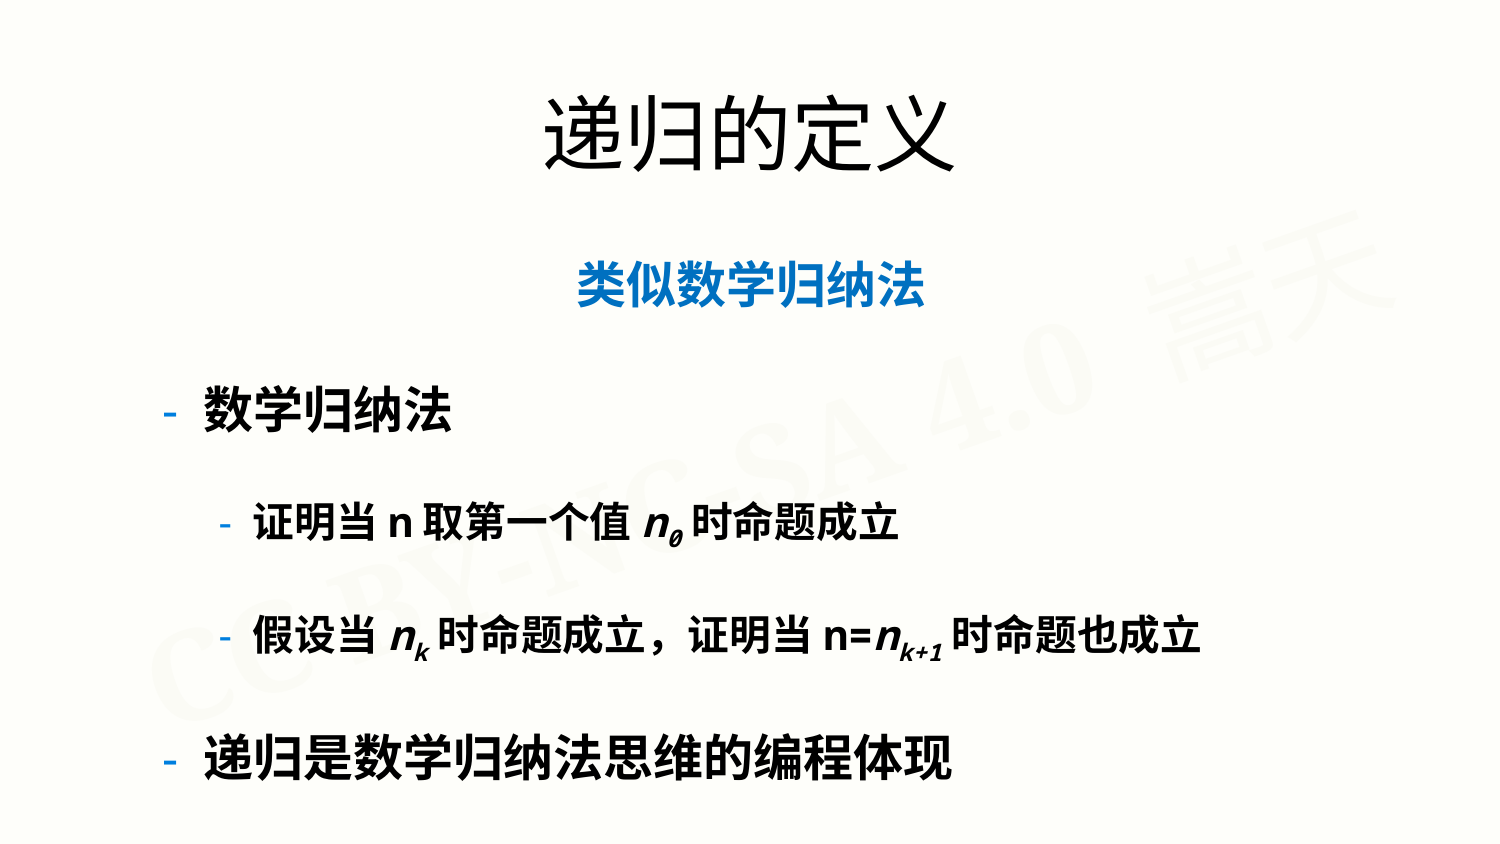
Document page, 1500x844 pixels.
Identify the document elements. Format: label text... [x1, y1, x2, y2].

text_box 类似数学归纳法 [1, 215, 1500, 321]
text_box - 数学归纳法 - 证明当n取第一个值n0时命题成立 - 假设当nk时命题成立，证明当n=nk+1时命题也成立 - 递归是数学归纳法思维的编程体现 [147, 311, 1376, 794]
text_box 递归的定义 [0, 79, 1500, 211]
